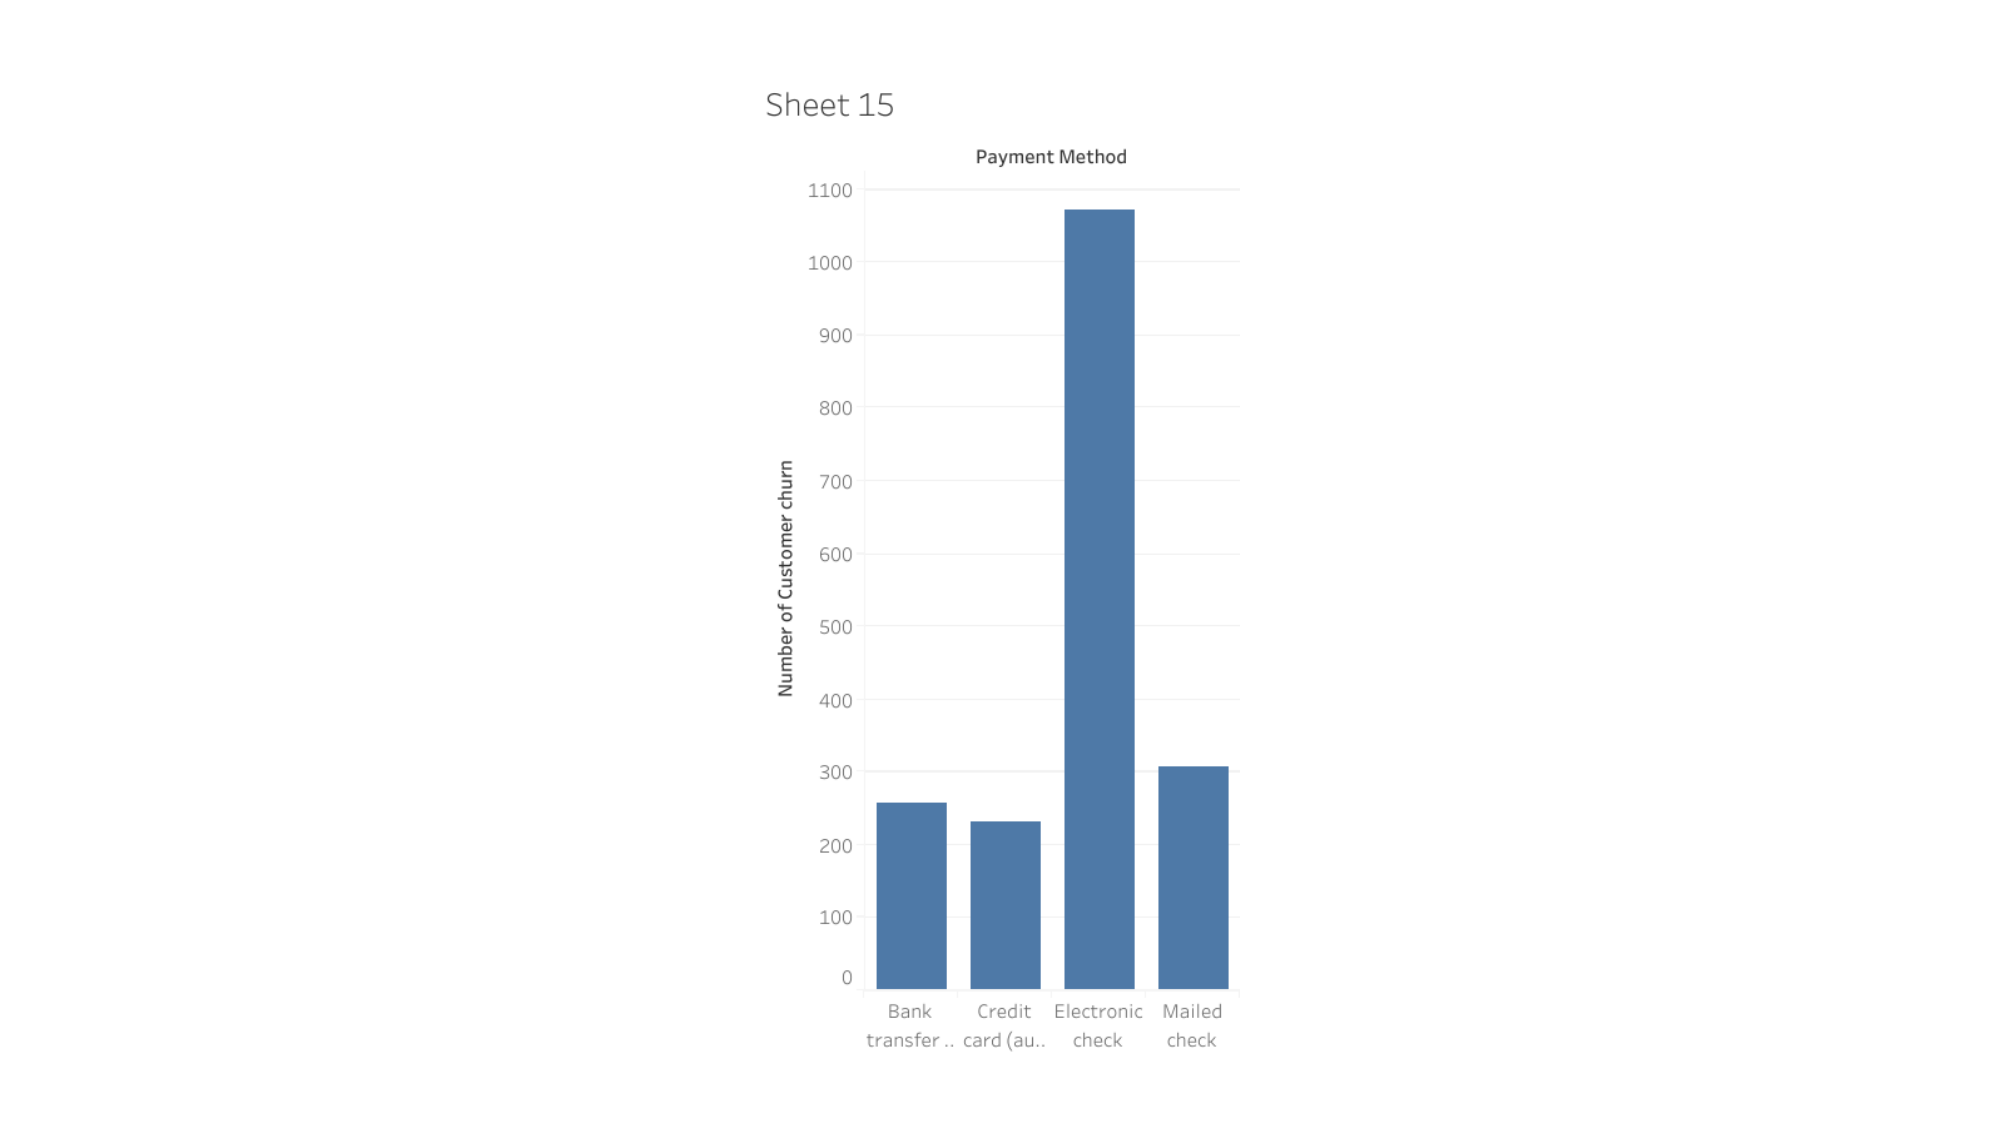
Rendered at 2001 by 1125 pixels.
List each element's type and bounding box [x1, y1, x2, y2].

picture [759, 72, 1240, 1053]
